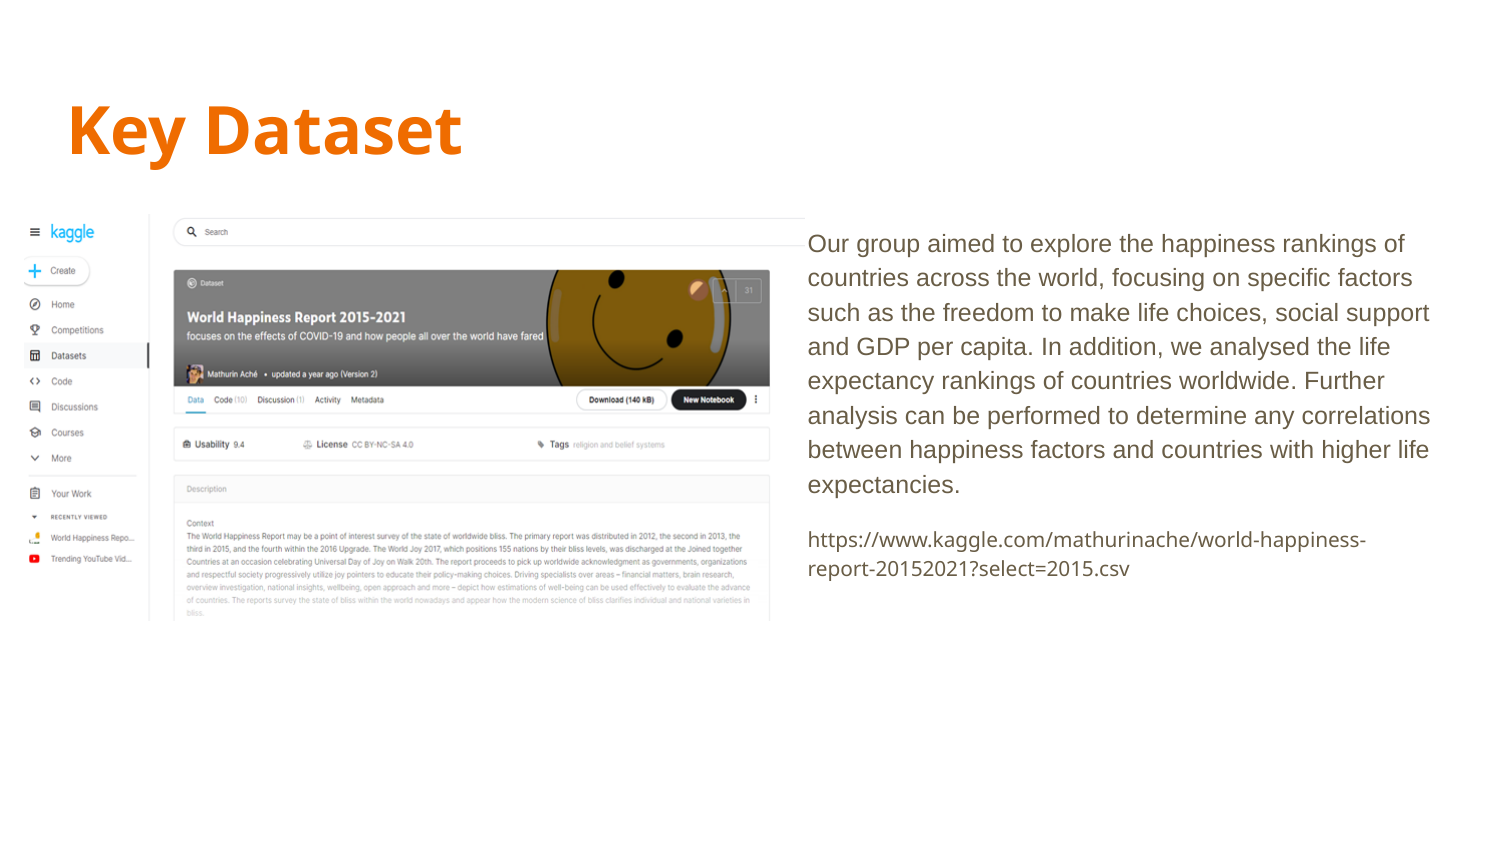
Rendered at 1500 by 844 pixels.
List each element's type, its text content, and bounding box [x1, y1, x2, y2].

title Key Dataset [51, 72, 1449, 189]
list Our group aimed to explore the happiness rankings of countries across the world, focusing on specific factors such as the freedom to make life choices, social support and GDP per capita. In addition, we analysed the life expectancy rankings of countries worldwide. Further analysis can be performed to determine any correlations between happiness factors and countries with higher life expectancies. https://www.kaggle.com/mathurinache/world-happiness-report-20152021?select=2015.csv [792, 207, 1449, 750]
picture [24, 213, 805, 621]
